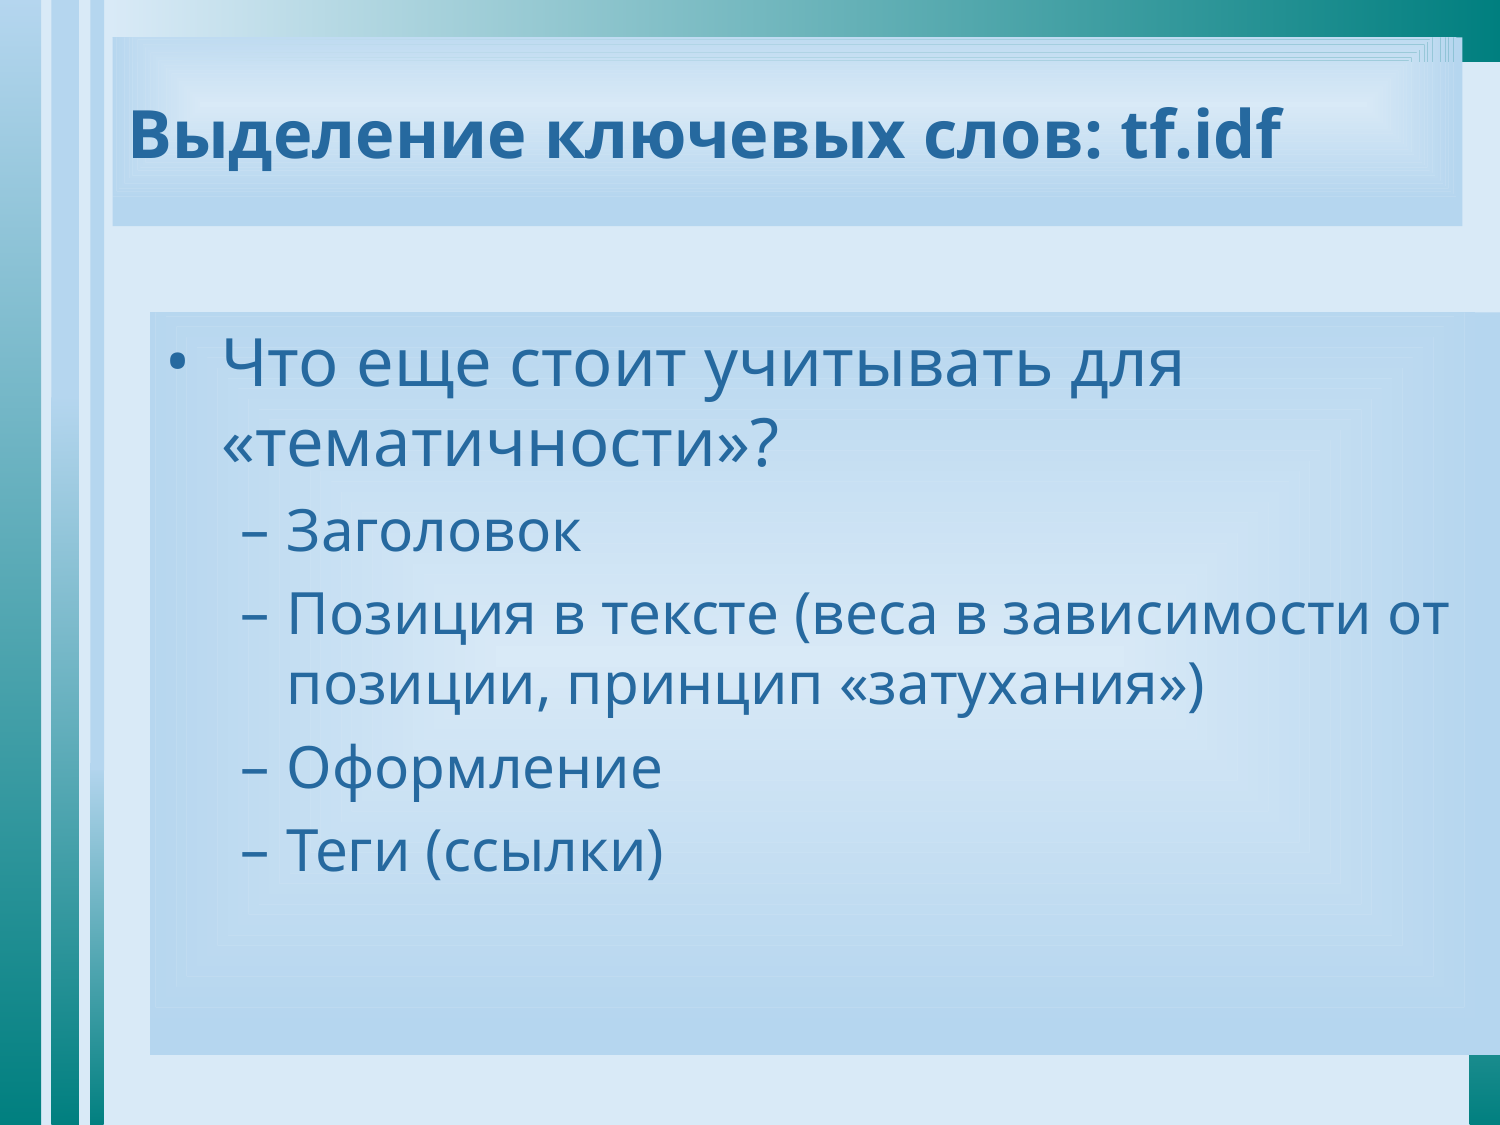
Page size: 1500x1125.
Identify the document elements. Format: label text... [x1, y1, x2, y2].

list Что еще стоит учитывать для «тематичности»? Заголовок Позиция в тексте (веса в зависимости от позиции, принцип «затухания») Оформление Теги (ссылки) [150, 312, 1500, 1055]
title Выделение ключевых слов: tf.idf [112, 37, 1463, 227]
